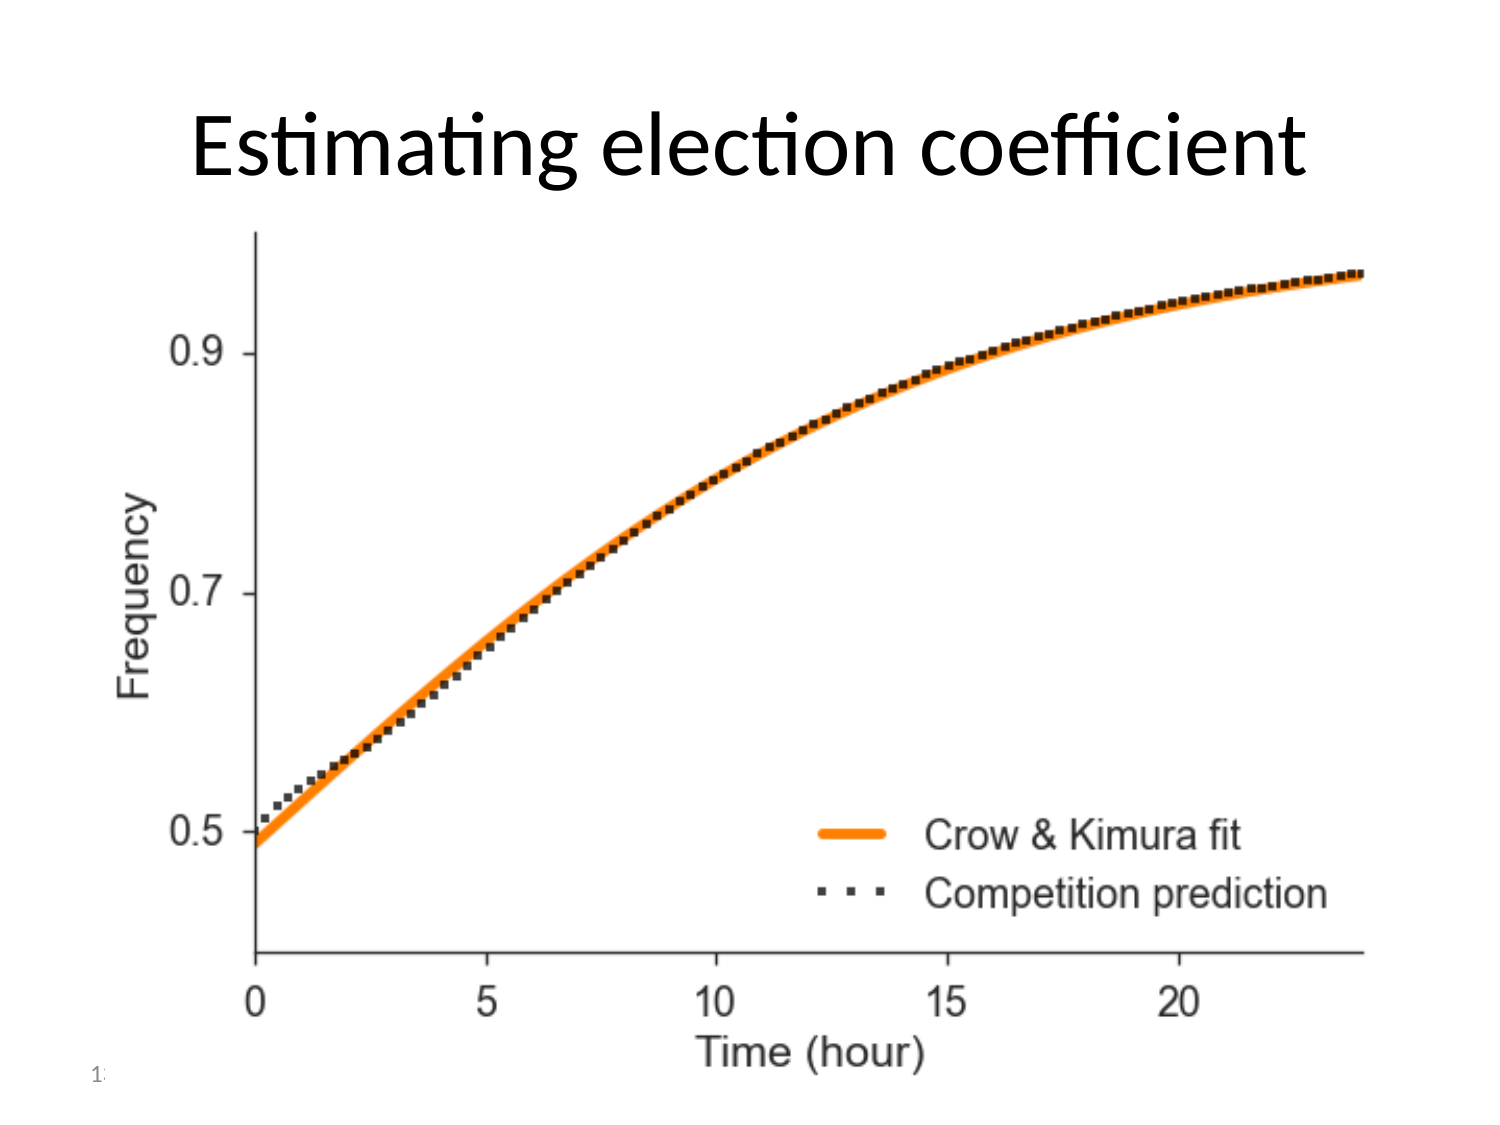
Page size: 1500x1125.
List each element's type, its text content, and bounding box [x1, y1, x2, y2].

title Estimating election coefficient [75, 45, 1425, 233]
slide_number 13 [75, 1042, 425, 1103]
picture [104, 220, 1377, 1088]
